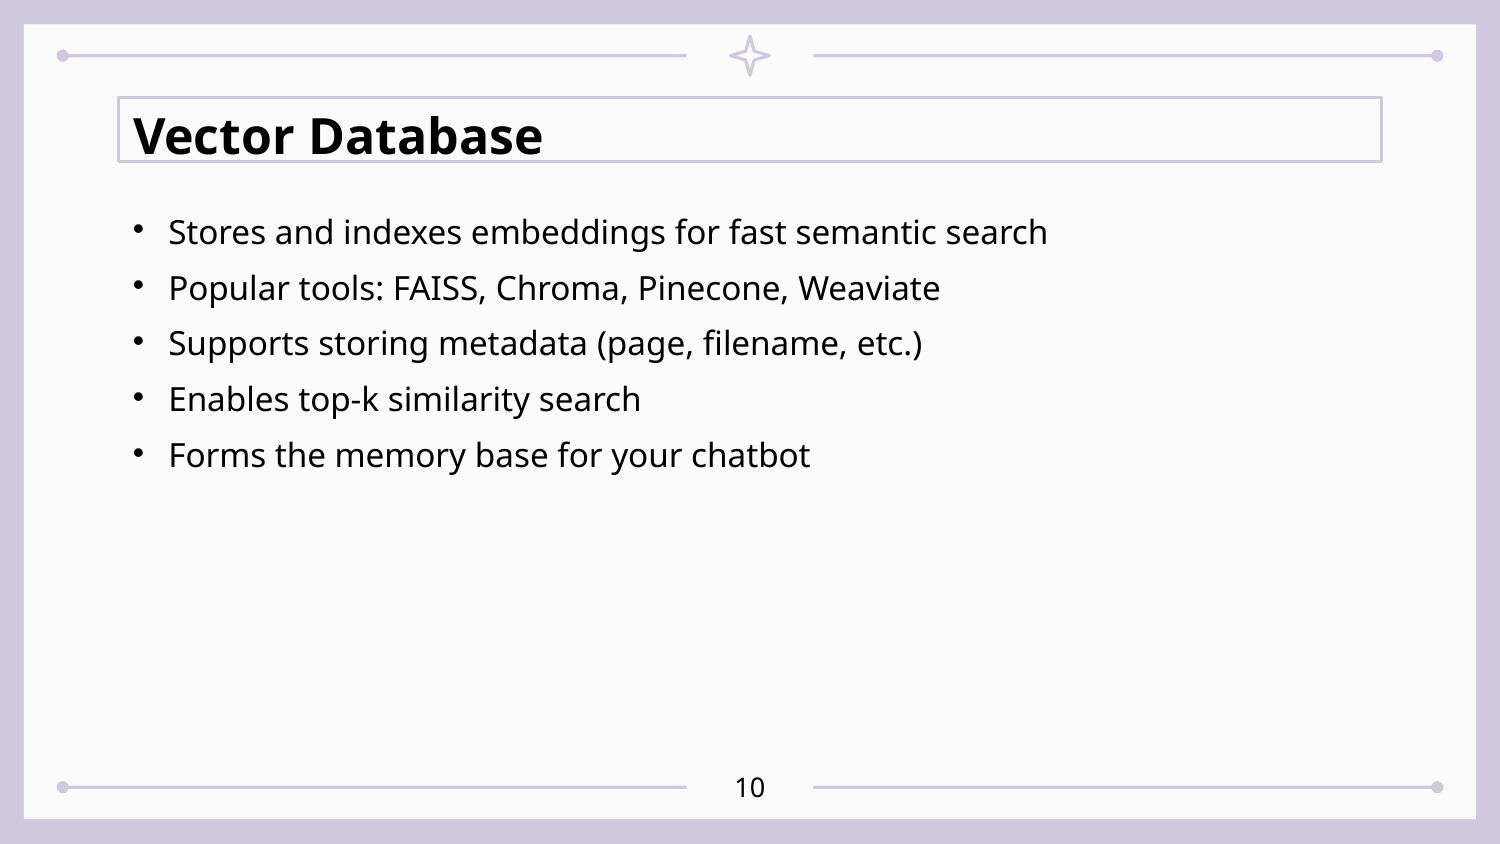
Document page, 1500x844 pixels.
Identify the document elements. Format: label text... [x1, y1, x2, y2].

subtitle Vector Database [118, 97, 1382, 162]
text_box Stores and indexes embeddings for fast semantic search Popular tools: FAISS, Chroma, Pinecone, Weaviate Supports storing metadata (page, filename, etc.) Enables top-k similarity search Forms the memory base for your chatbot [118, 189, 1382, 277]
slide_number <number> [705, 755, 795, 810]
